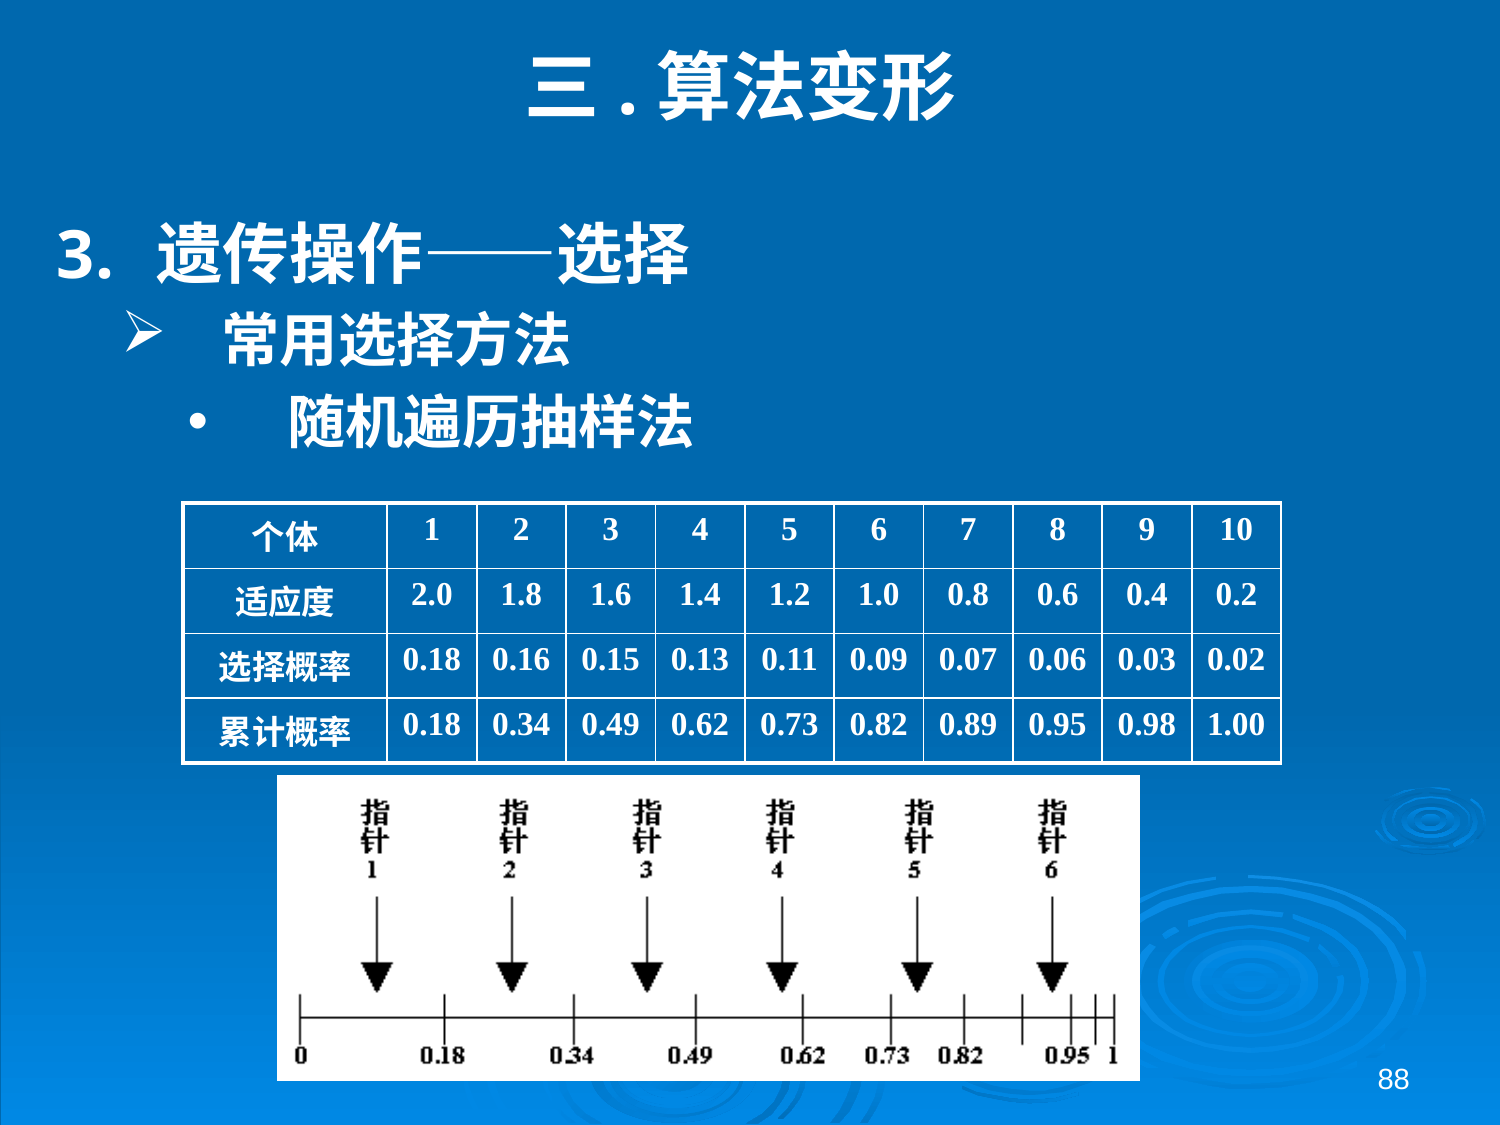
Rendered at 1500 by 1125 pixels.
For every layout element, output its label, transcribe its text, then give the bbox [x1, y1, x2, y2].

table_cell 0.15 [567, 634, 655, 697]
table_header 8 [1014, 505, 1101, 568]
table_cell 0.18 [388, 634, 476, 697]
table_header 7 [924, 505, 1012, 568]
table_cell 0.18 [388, 699, 476, 761]
list 遗传操作——选择 常用选择方法 随机遍历抽样法 [40, 219, 1460, 1059]
table_cell 2.0 [388, 569, 476, 633]
table_header 10 [1193, 505, 1280, 568]
table_cell 0.98 [1103, 699, 1191, 761]
table_cell 0.6 [1014, 569, 1101, 633]
table_cell 1.2 [746, 569, 833, 633]
table_cell 1.4 [656, 569, 744, 633]
table_cell 1.00 [1193, 699, 1280, 761]
table_cell 0.09 [835, 634, 923, 697]
table_header 5 [746, 505, 833, 568]
table_header 3 [567, 505, 655, 568]
table_cell 1.8 [478, 569, 565, 633]
table_cell 0.49 [567, 699, 655, 761]
table_cell 0.8 [924, 569, 1012, 633]
table_cell 适应度 [185, 569, 386, 633]
table_cell 0.82 [835, 699, 923, 761]
table_cell 0.4 [1103, 569, 1191, 633]
table_cell 0.16 [478, 634, 565, 697]
table_cell 累计概率 [185, 699, 386, 761]
table_cell 0.07 [924, 634, 1012, 697]
table_cell 0.34 [478, 699, 565, 761]
table_header 6 [835, 505, 923, 568]
table_cell 0.62 [656, 699, 744, 761]
table_header 4 [656, 505, 744, 568]
table_cell 0.2 [1193, 569, 1280, 633]
title 三.算法变形 [33, 30, 1448, 138]
slide_number 88 [1074, 1059, 1426, 1103]
table_cell 选择概率 [185, 634, 386, 697]
table_cell 0.89 [924, 699, 1012, 761]
table_cell 0.03 [1103, 634, 1191, 697]
table_header 1 [388, 505, 476, 568]
table_cell 0.13 [656, 634, 744, 697]
table_cell 0.11 [746, 634, 833, 697]
table_cell 0.73 [746, 699, 833, 761]
table_cell 0.02 [1193, 634, 1280, 697]
table_cell 0.95 [1014, 699, 1101, 761]
table_cell 0.06 [1014, 634, 1101, 697]
picture [277, 774, 1141, 1081]
table_cell 1.6 [567, 569, 655, 633]
table_cell 1.0 [835, 569, 923, 633]
table_header 2 [478, 505, 565, 568]
table_header 9 [1103, 505, 1191, 568]
table_header 个体 [185, 505, 386, 568]
